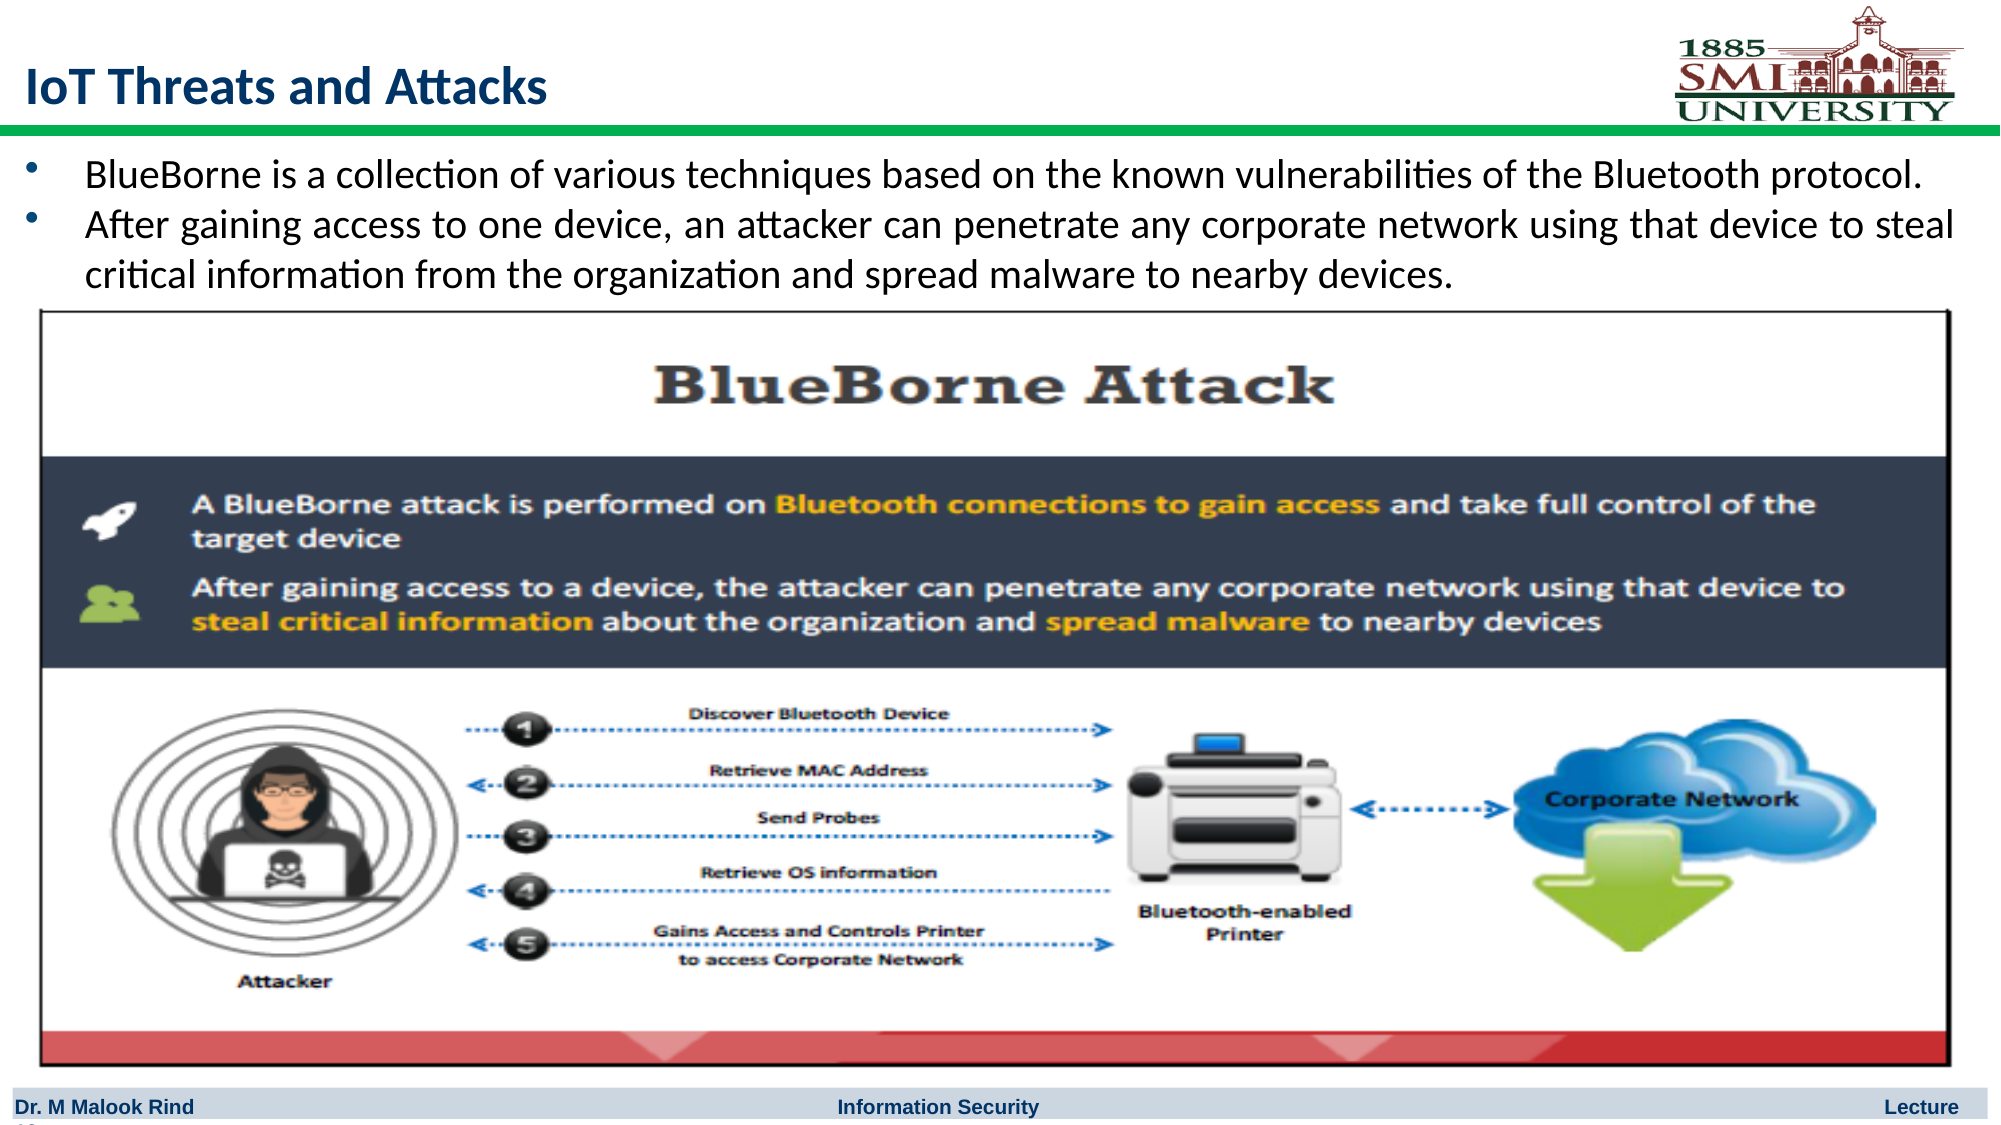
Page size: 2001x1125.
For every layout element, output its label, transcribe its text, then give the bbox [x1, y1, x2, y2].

text_box BlueBorne is a collection of various techniques based on the known vulnerabilities of the Bluetooth protocol. After gaining access to one device, an attacker can penetrate any corporate network using that device to steal critical information from the organization and spread malware to nearby devices. [24, 145, 1963, 298]
picture [26, 298, 1963, 1076]
text_box Dr. M Malook Rind Information Security Lecture 13 [12, 1091, 1988, 1125]
picture [1674, 6, 1995, 126]
title IoT Threats and Attacks [24, 50, 1328, 116]
text_box [12, 1087, 1988, 1091]
text_box [0, 125, 2000, 136]
